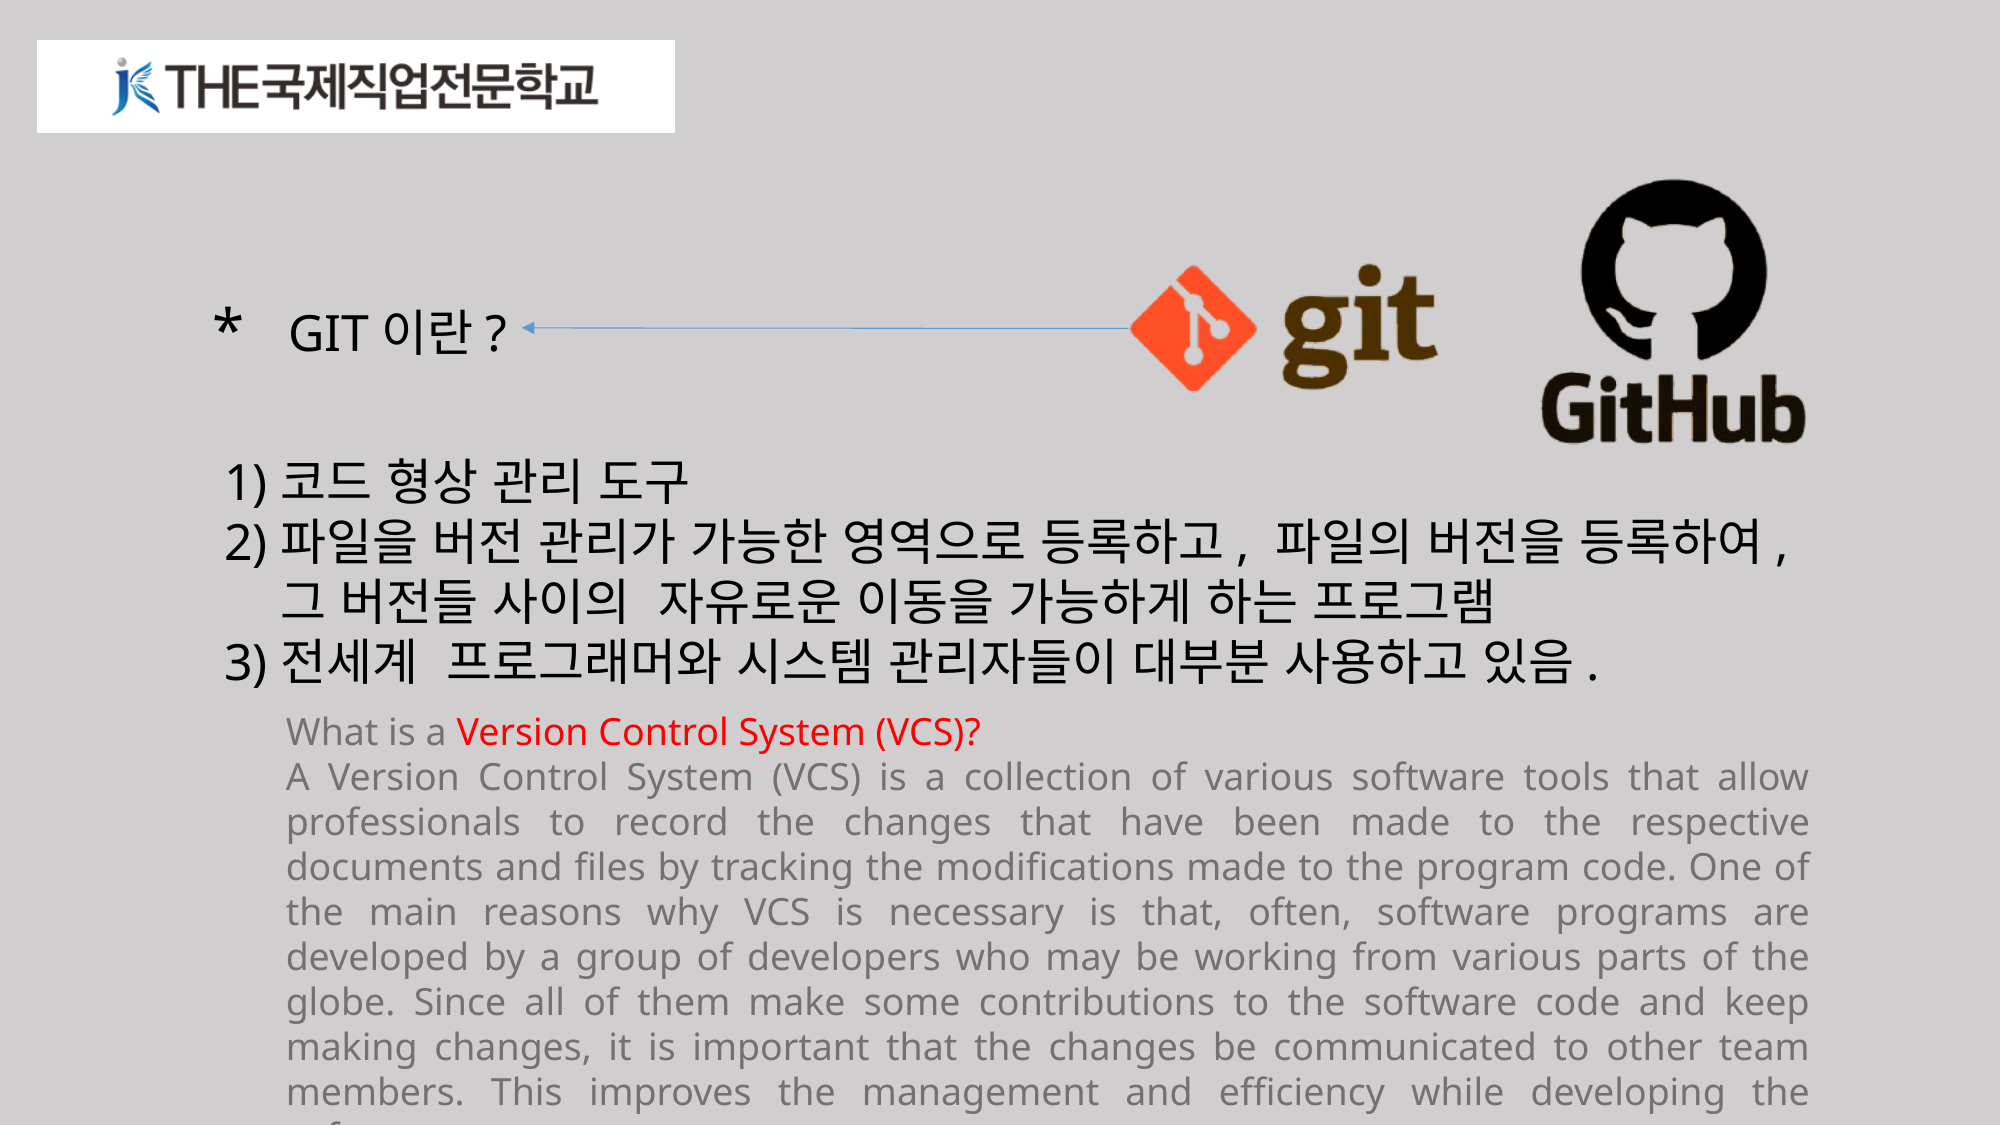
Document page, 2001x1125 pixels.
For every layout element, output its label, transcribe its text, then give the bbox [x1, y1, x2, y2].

text_box 코드 형상 관리 도구 파일을 버전 관리가 가능한 영역으로 등록하고, 파일의 버전을 등록하여, 그 버전들 사이의 자유로운 이동을 가능하게 하는 프로그램 전세계 프로그래머와 시스템 관리자들이 대부분 사용하고 있음. [209, 443, 1849, 758]
text_box * GIT이란? [197, 285, 522, 371]
text_box What is a Version Control System (VCS)? A Version Control System (VCS) is a collection of various software tools that allow professionals to record the changes that have been made to the respective documents and files by tracking the modifications made to the program code. One of the main reasons why VCS is necessary is that, often, software programs are developed by a group of developers who may be working from various parts of the globe. Since all of them make some contributions to the software code and keep making changes, it is important that the changes be communicated to other team members. This improves the management and efficiency while developing the software. [271, 700, 1826, 1125]
picture [1029, 85, 1912, 581]
picture [37, 40, 675, 134]
